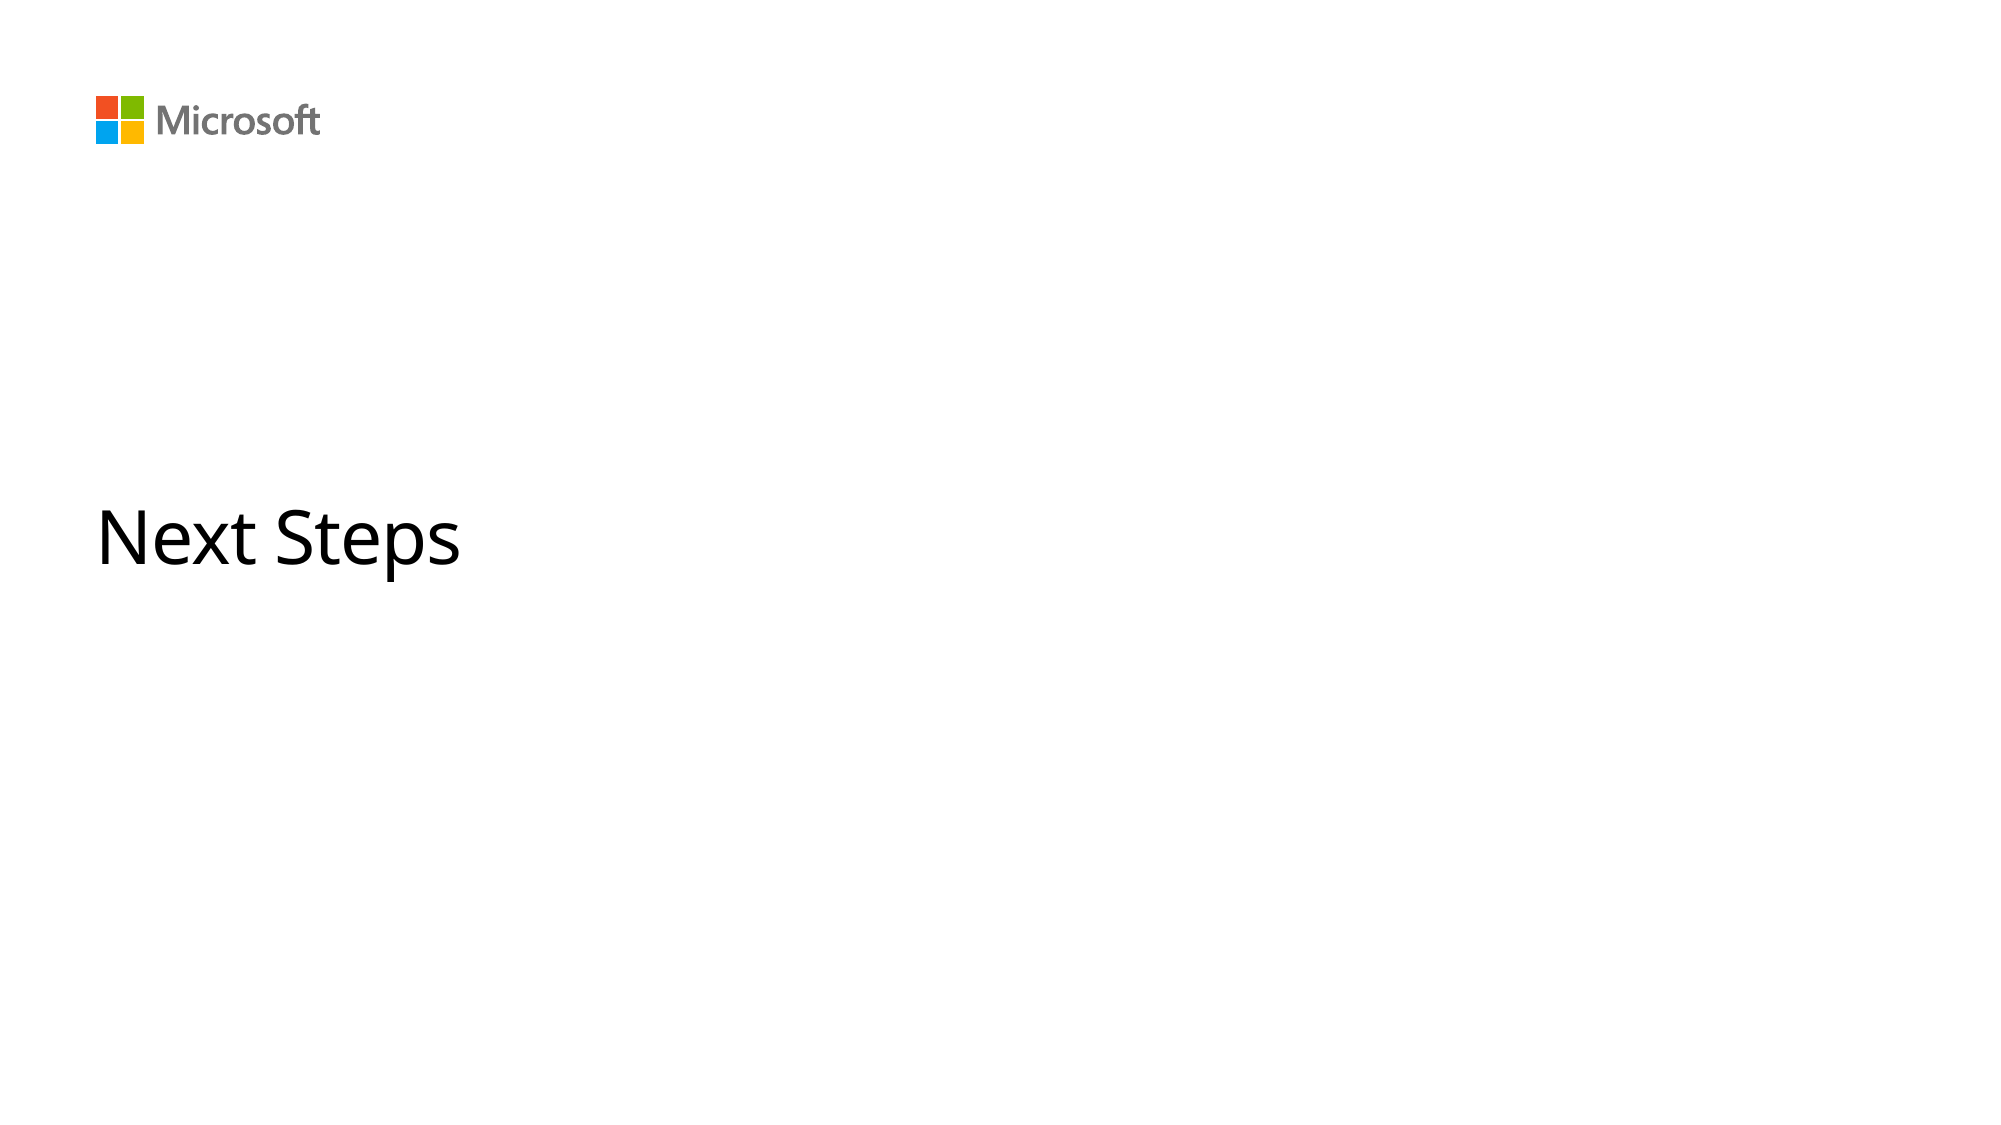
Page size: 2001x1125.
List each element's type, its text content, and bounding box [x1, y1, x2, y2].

title Next Steps [95, 488, 1596, 580]
